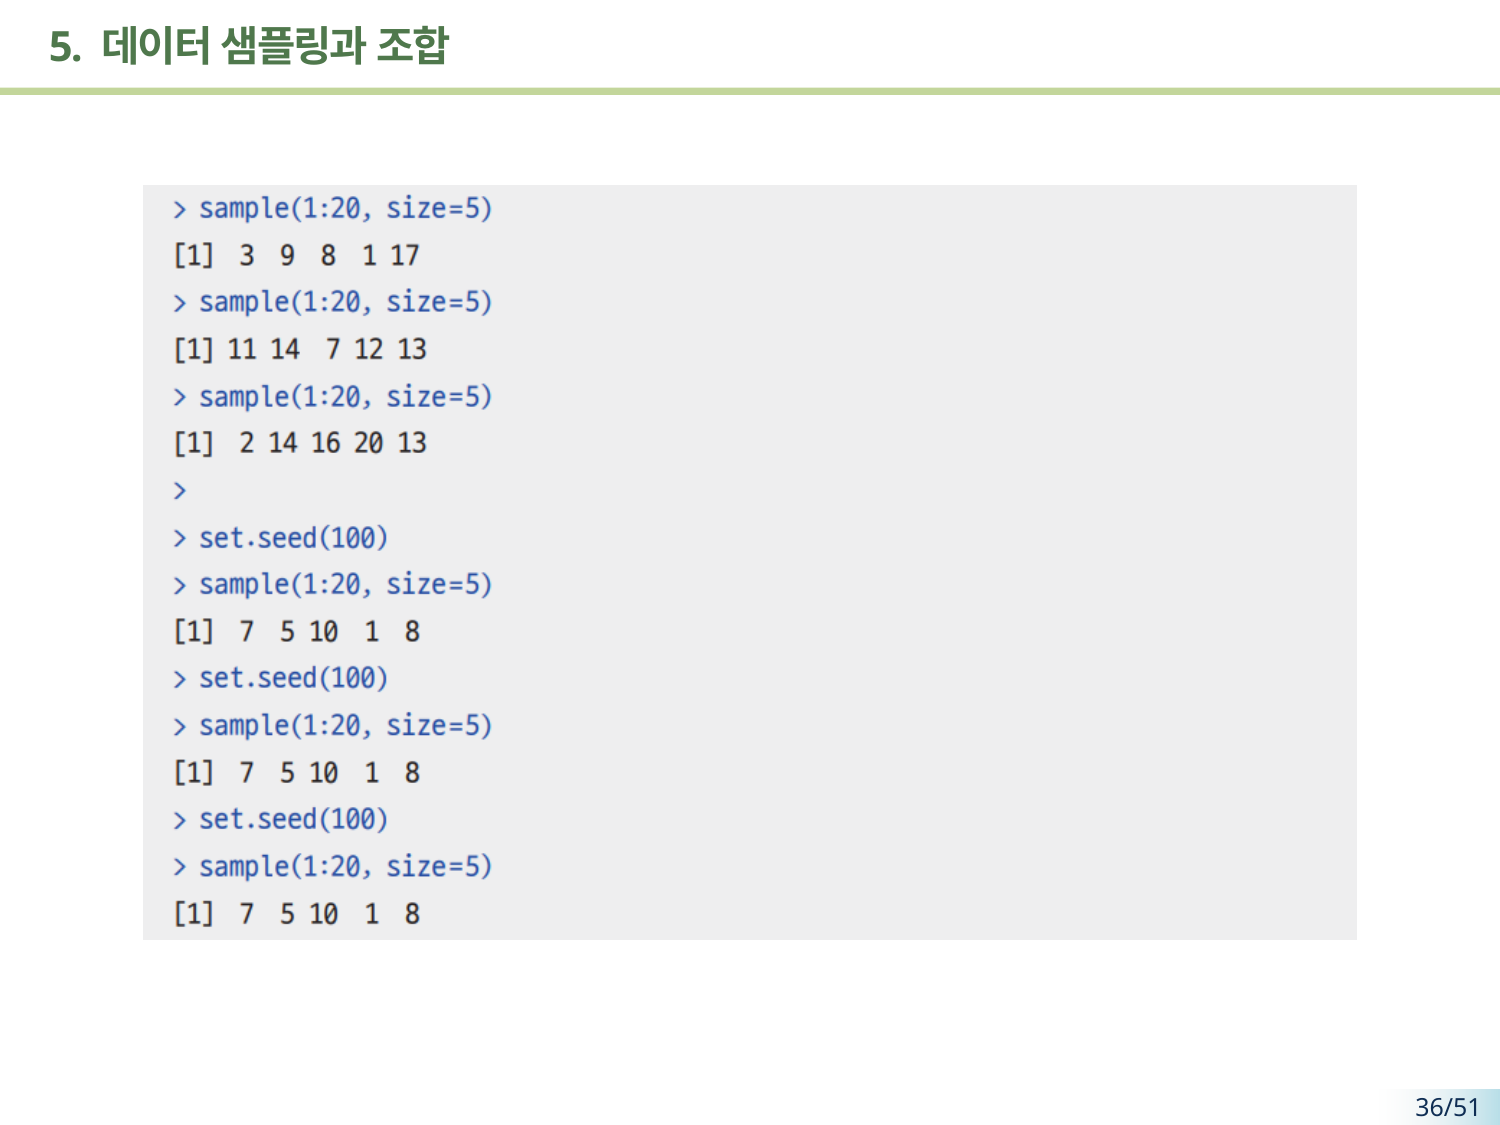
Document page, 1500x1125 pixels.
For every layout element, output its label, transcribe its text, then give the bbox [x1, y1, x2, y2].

title 5. 데이터 샘플링과 조합 [34, 6, 1312, 84]
picture [142, 184, 1357, 940]
